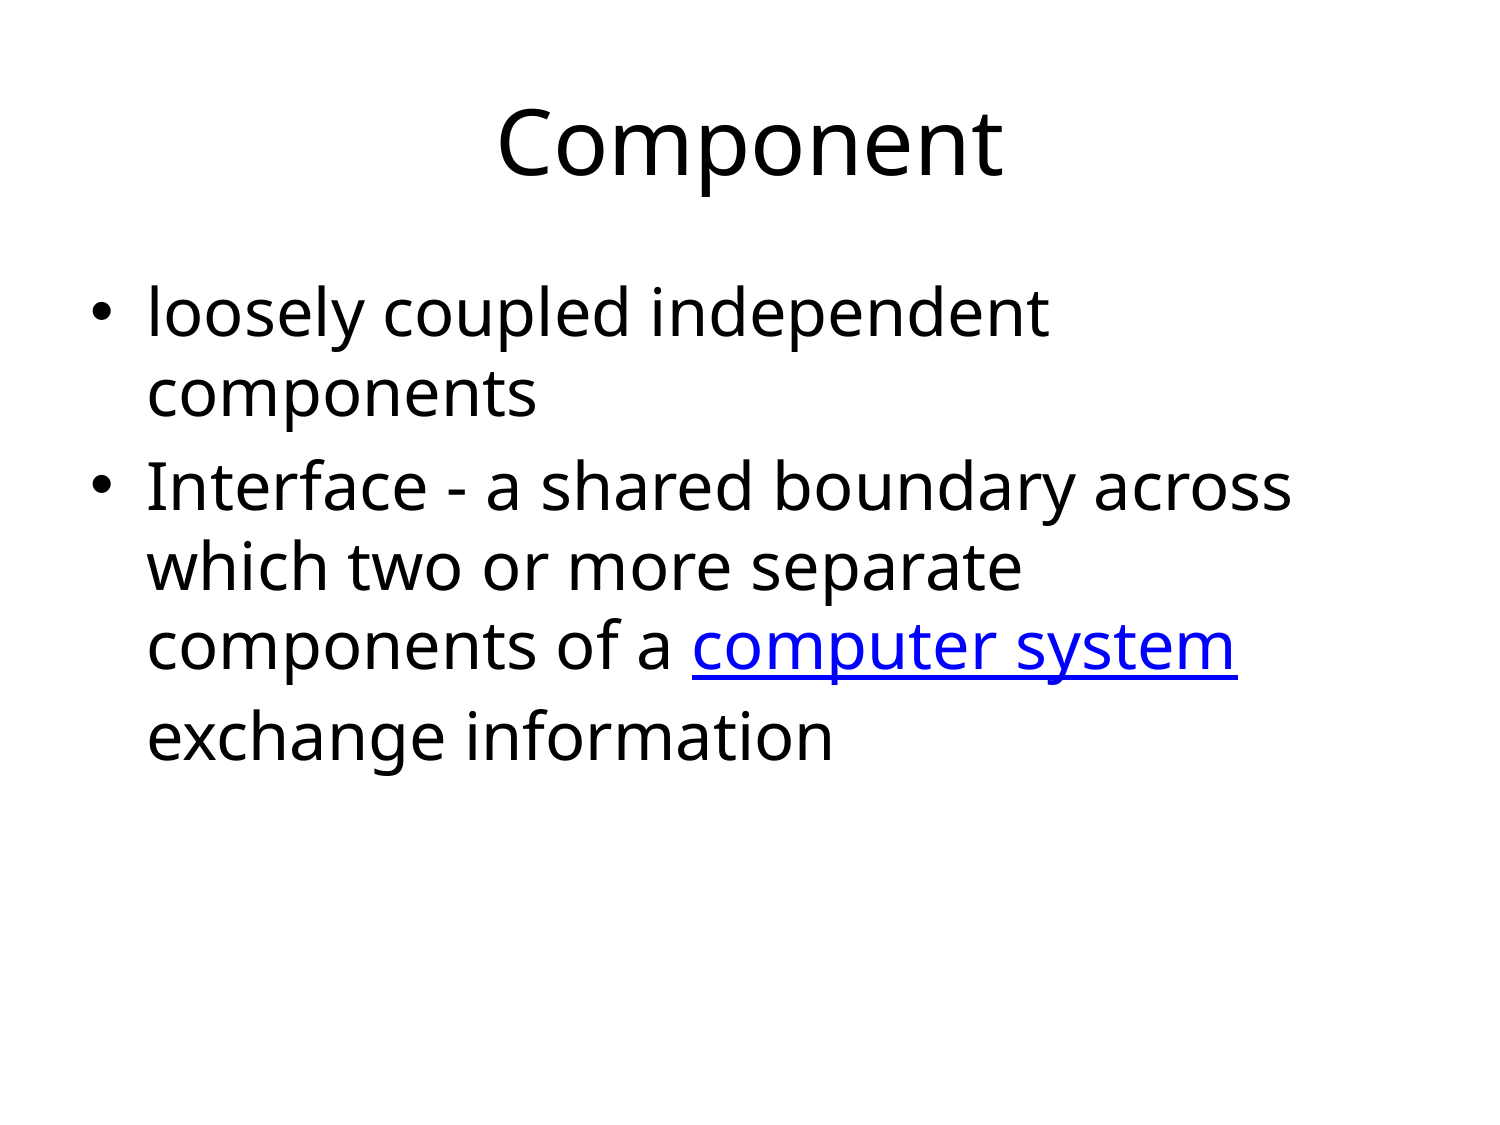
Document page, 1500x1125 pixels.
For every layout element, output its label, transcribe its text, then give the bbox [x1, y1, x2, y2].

list loosely coupled independent components Interface - a shared boundary across which two or more separate components of a computer system exchange information [75, 262, 1425, 1005]
title Component [75, 45, 1425, 233]
